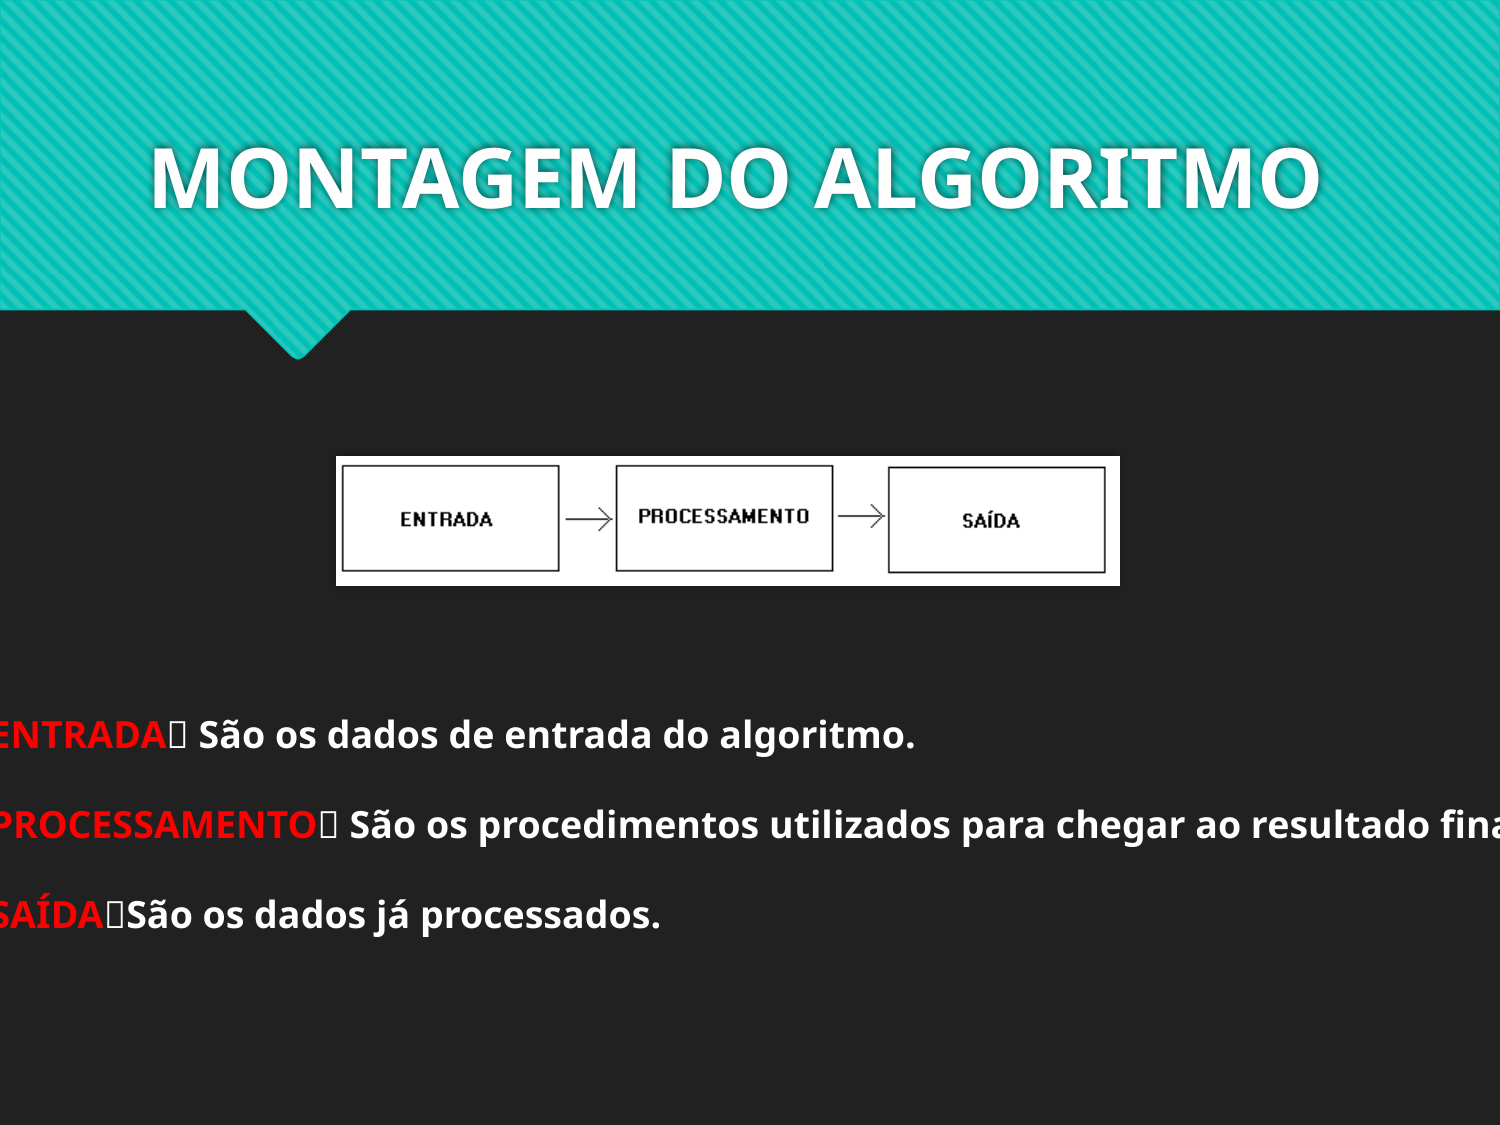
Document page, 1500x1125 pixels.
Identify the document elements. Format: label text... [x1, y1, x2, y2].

title MONTAGEM DO ALGORITMO [132, 73, 1368, 233]
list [336, 455, 1120, 587]
text_box ENTRADA São os dados de entrada do algoritmo. PROCESSAMENTO São os procedimentos utilizados para chegar ao resultado final. SAÍDASão os dados já processados. [0, 704, 1500, 989]
